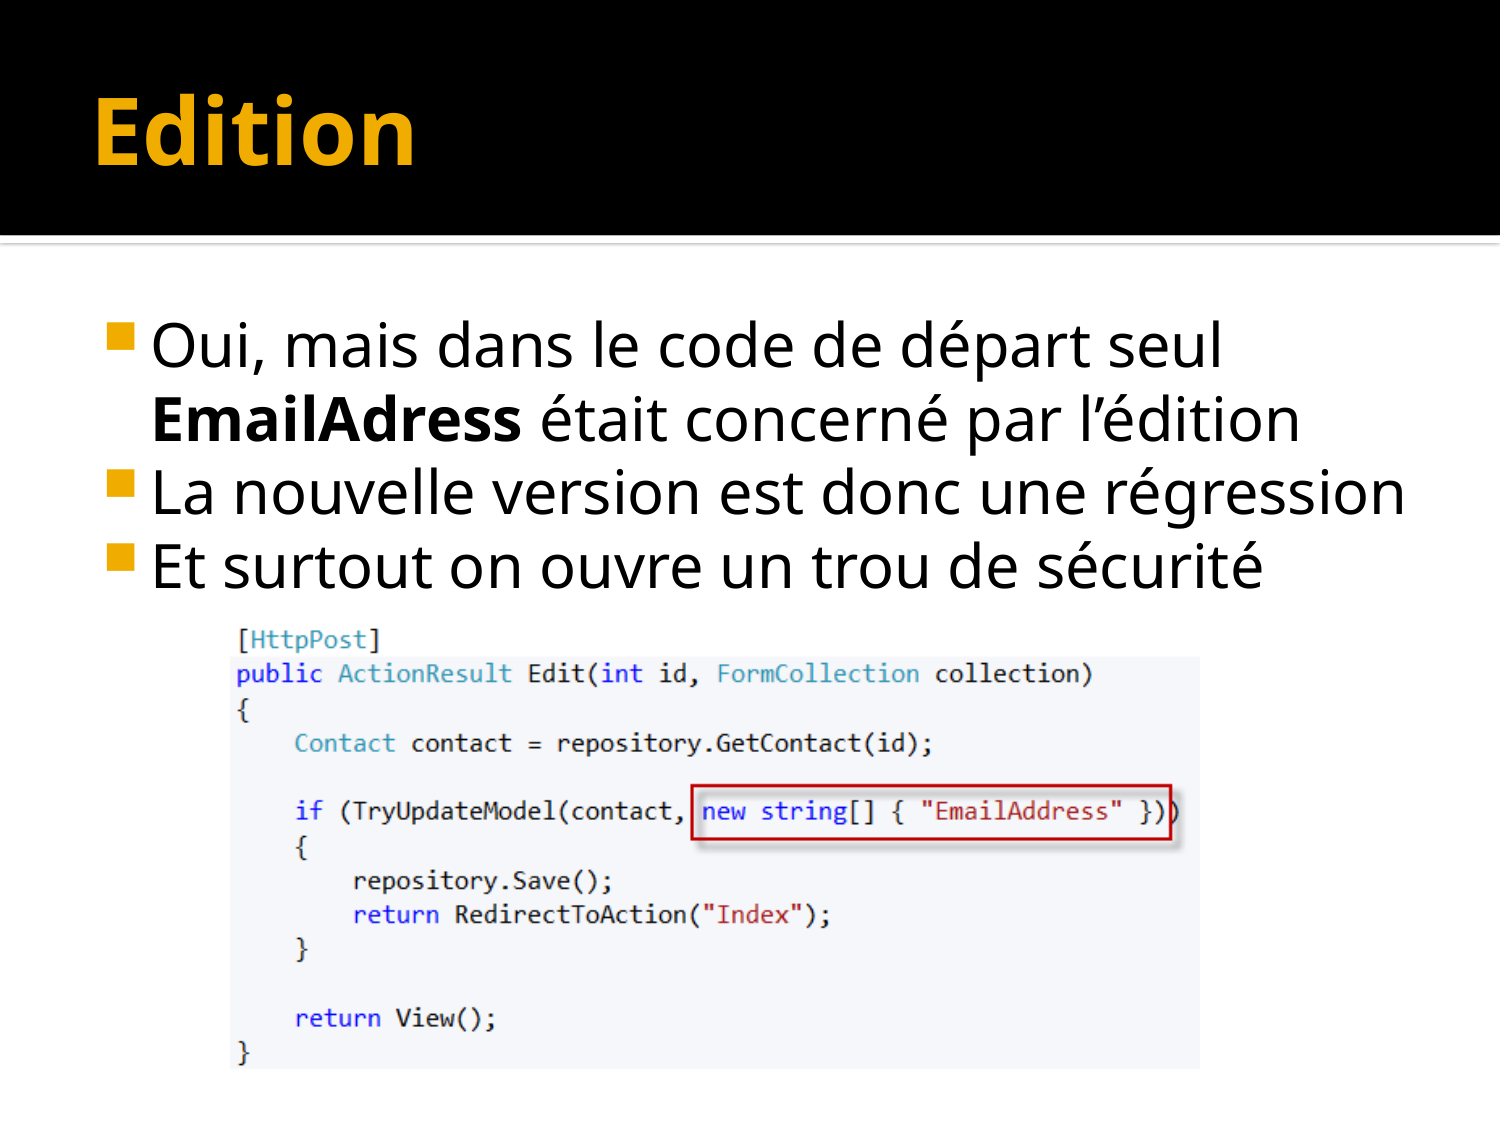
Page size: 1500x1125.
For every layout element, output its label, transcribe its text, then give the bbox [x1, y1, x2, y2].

title Edition [75, 25, 1425, 231]
list Oui, mais dans le code de départ seul EmailAdress était concerné par l’édition La nouvelle version est donc une régression Et surtout on ouvre un trou de sécurité [75, 291, 1425, 622]
picture [230, 621, 1200, 1077]
